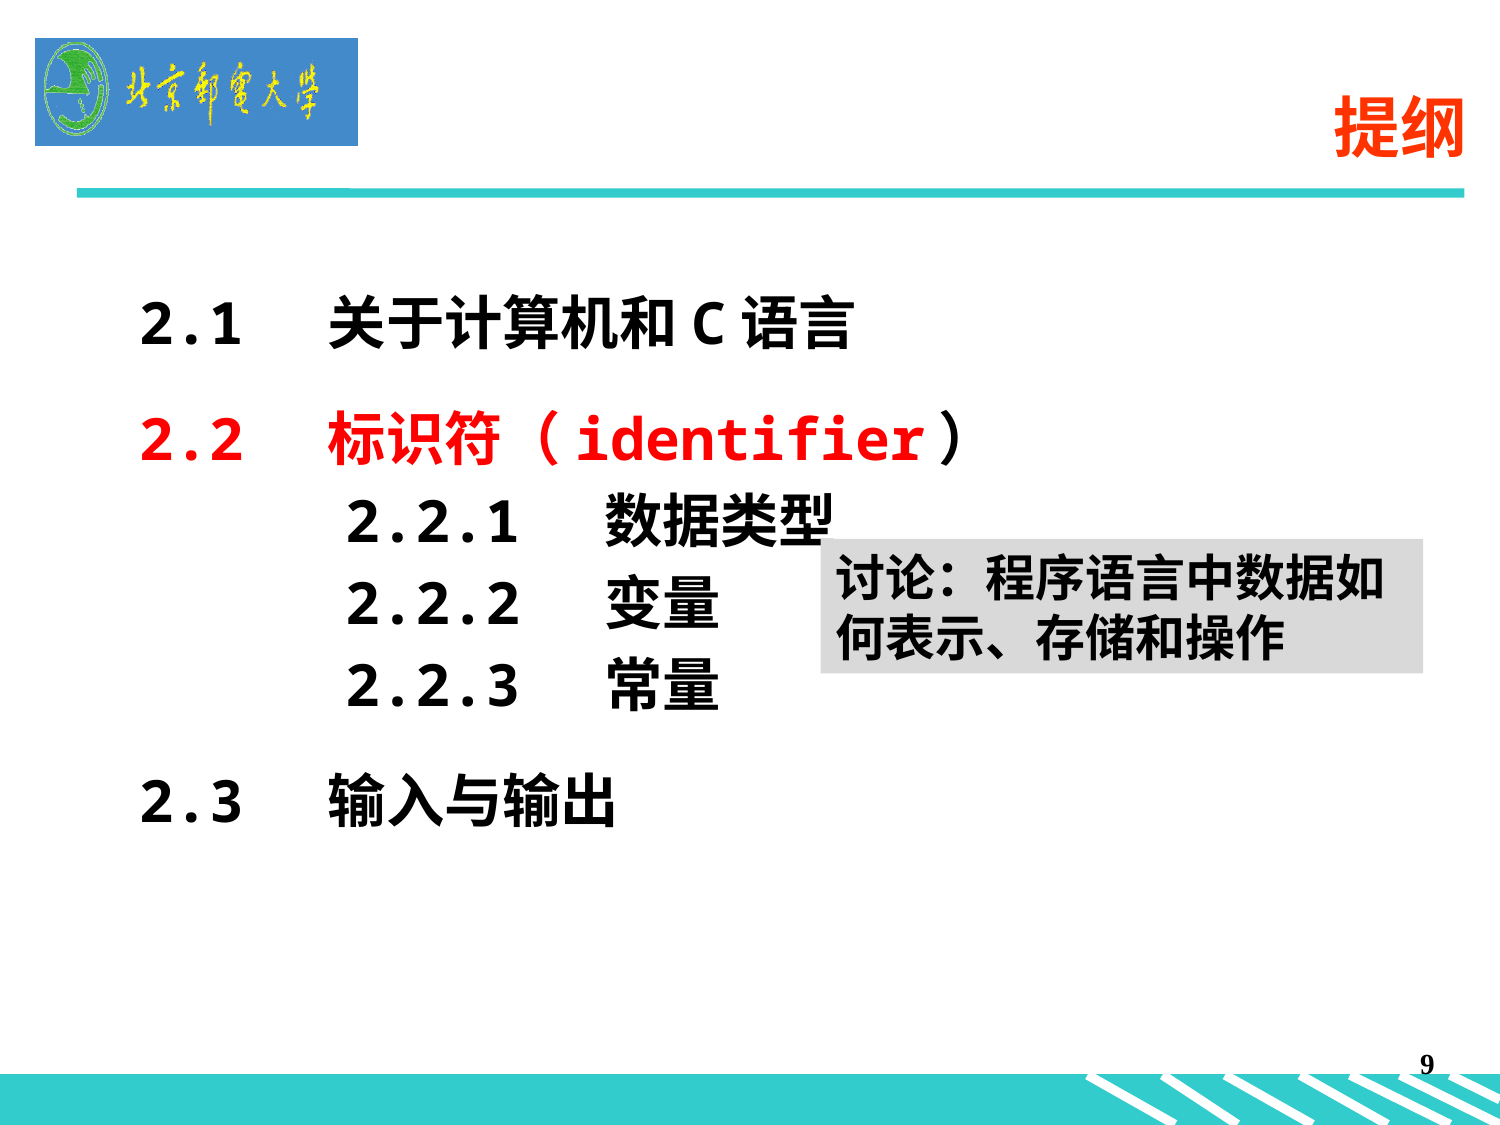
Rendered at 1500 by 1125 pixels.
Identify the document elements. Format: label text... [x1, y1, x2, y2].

slide_number 9 [1137, 1037, 1451, 1113]
picture [34, 37, 358, 146]
text_box 讨论：程序语言中数据如何表示、存储和操作 [820, 538, 1424, 674]
title 提纲 [207, 66, 1483, 185]
list 2.1 关于计算机和C语言 2.2 标识符（identifier） 2.2.1 数据类型 2.2.2 变量 2.2.3 常量 2.3 输入与输出 [123, 243, 1400, 919]
